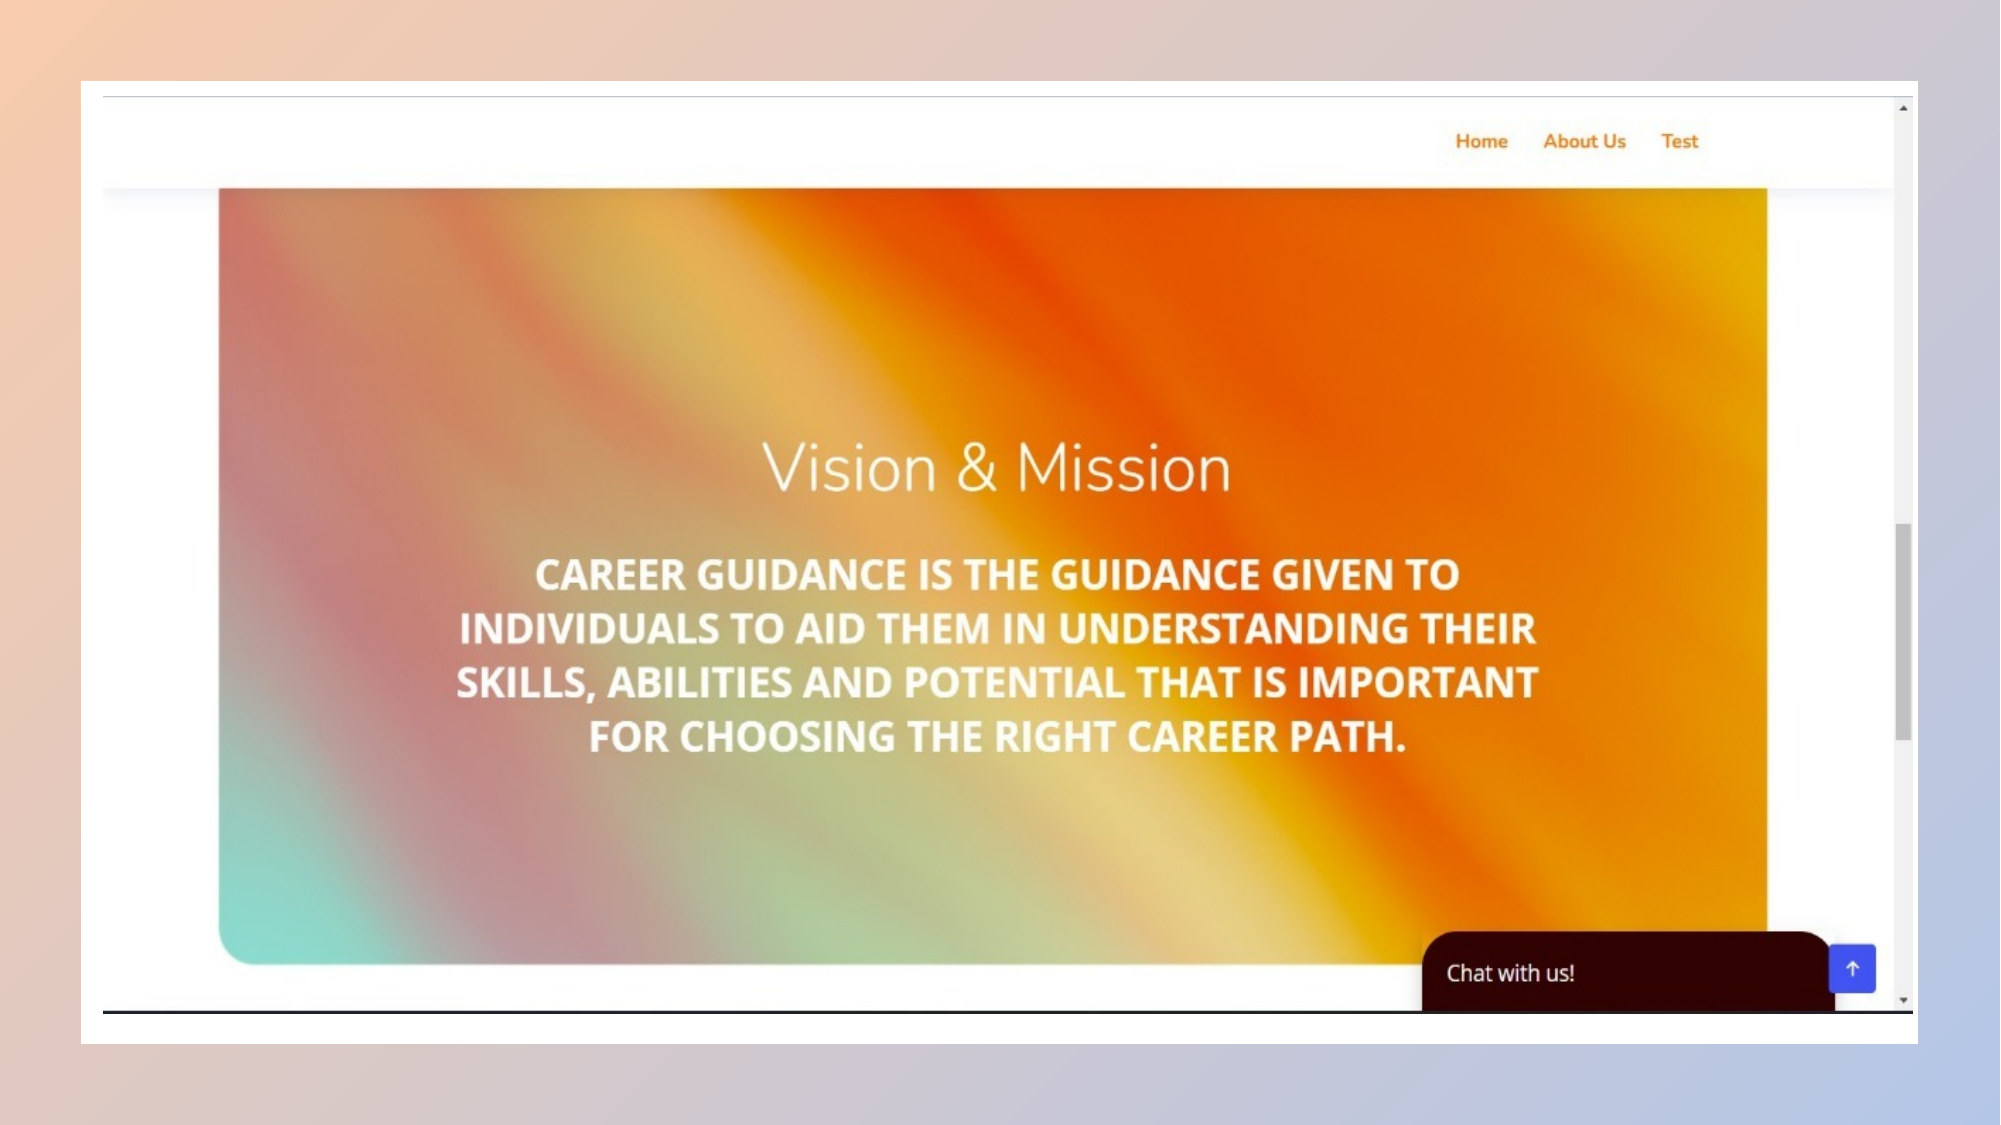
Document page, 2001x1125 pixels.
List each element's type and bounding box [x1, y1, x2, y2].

list [103, 96, 1913, 1014]
